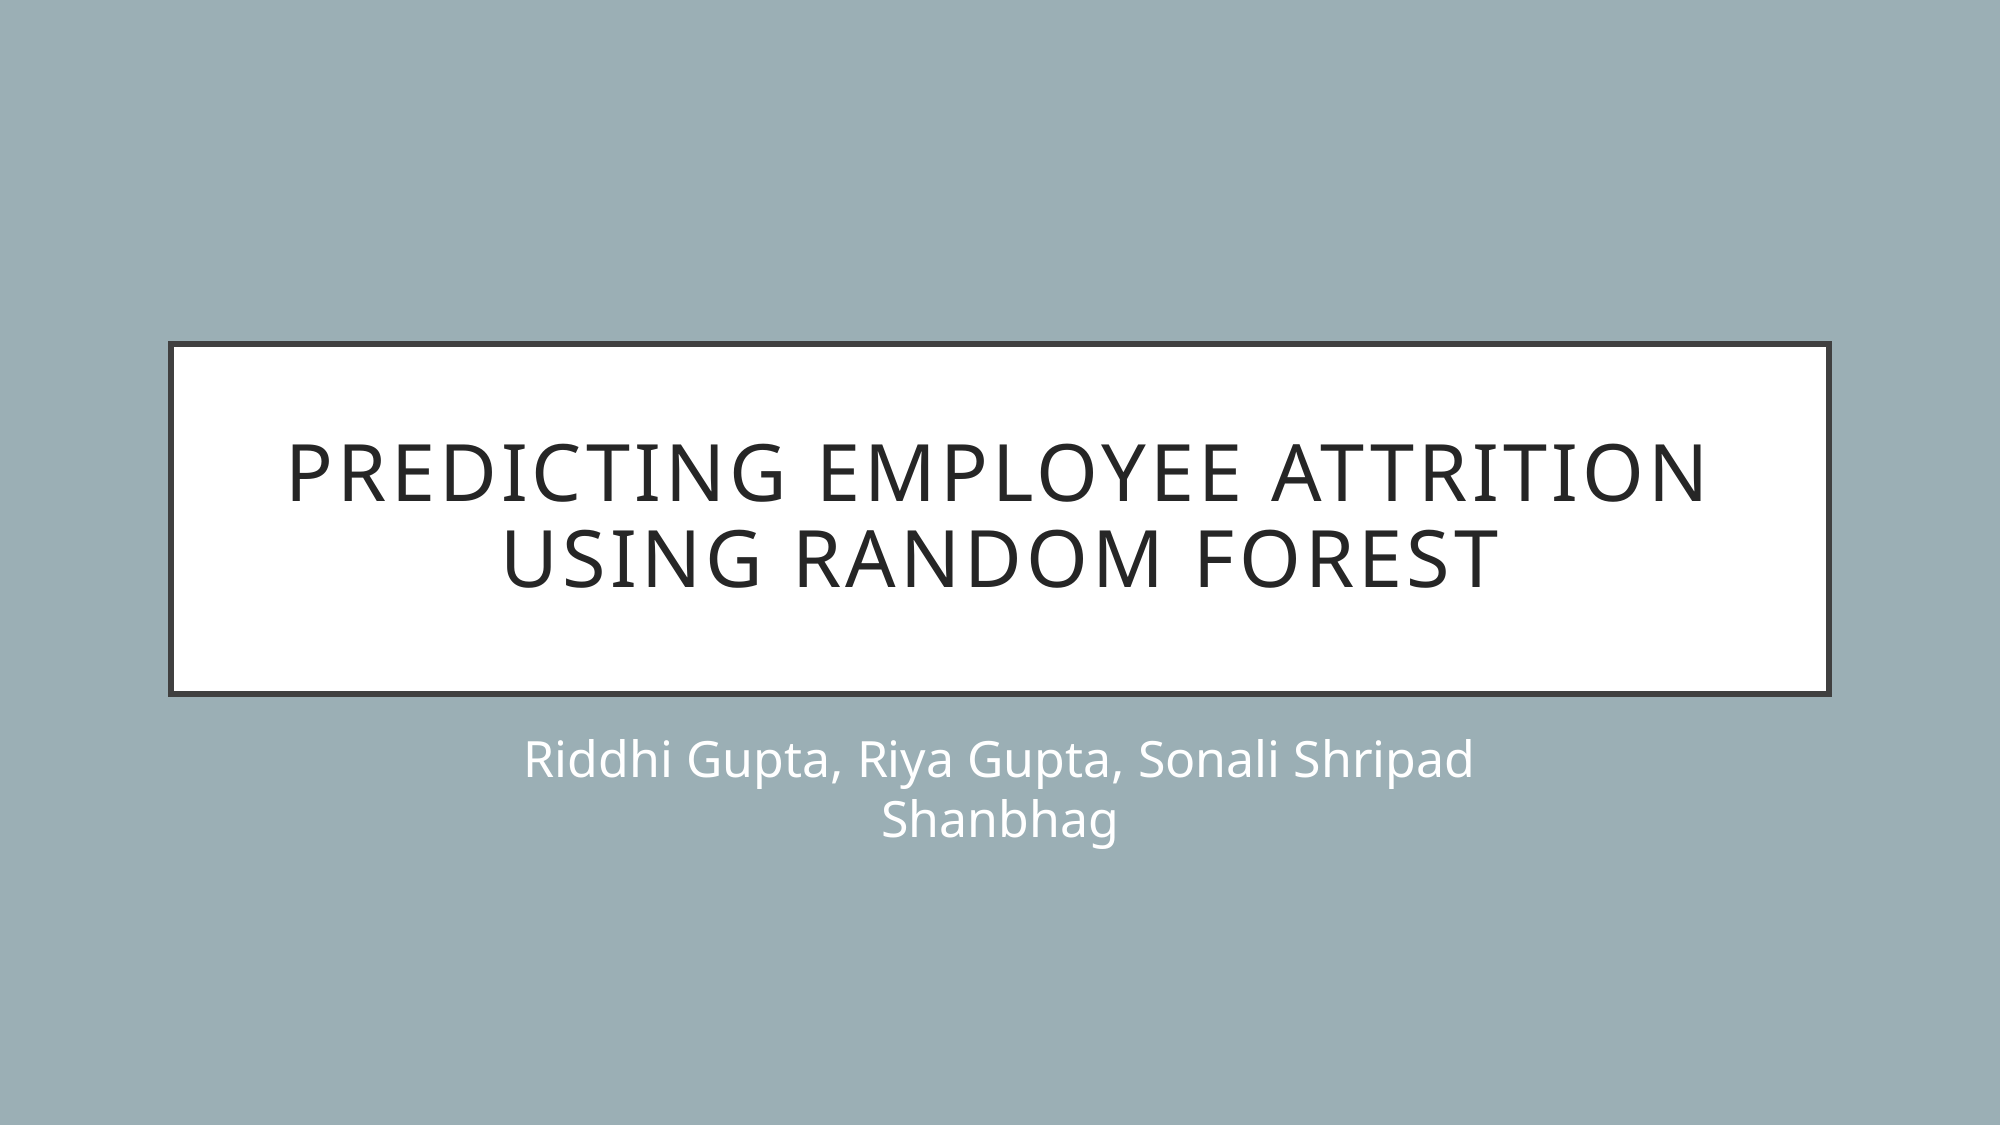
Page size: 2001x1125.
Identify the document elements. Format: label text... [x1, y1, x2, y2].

title Predicting Employee attrition using RANDOM FOREST [168, 341, 1832, 697]
subtitle Riddhi Gupta, Riya Gupta, Sonali Shripad Shanbhag [442, 720, 1558, 924]
